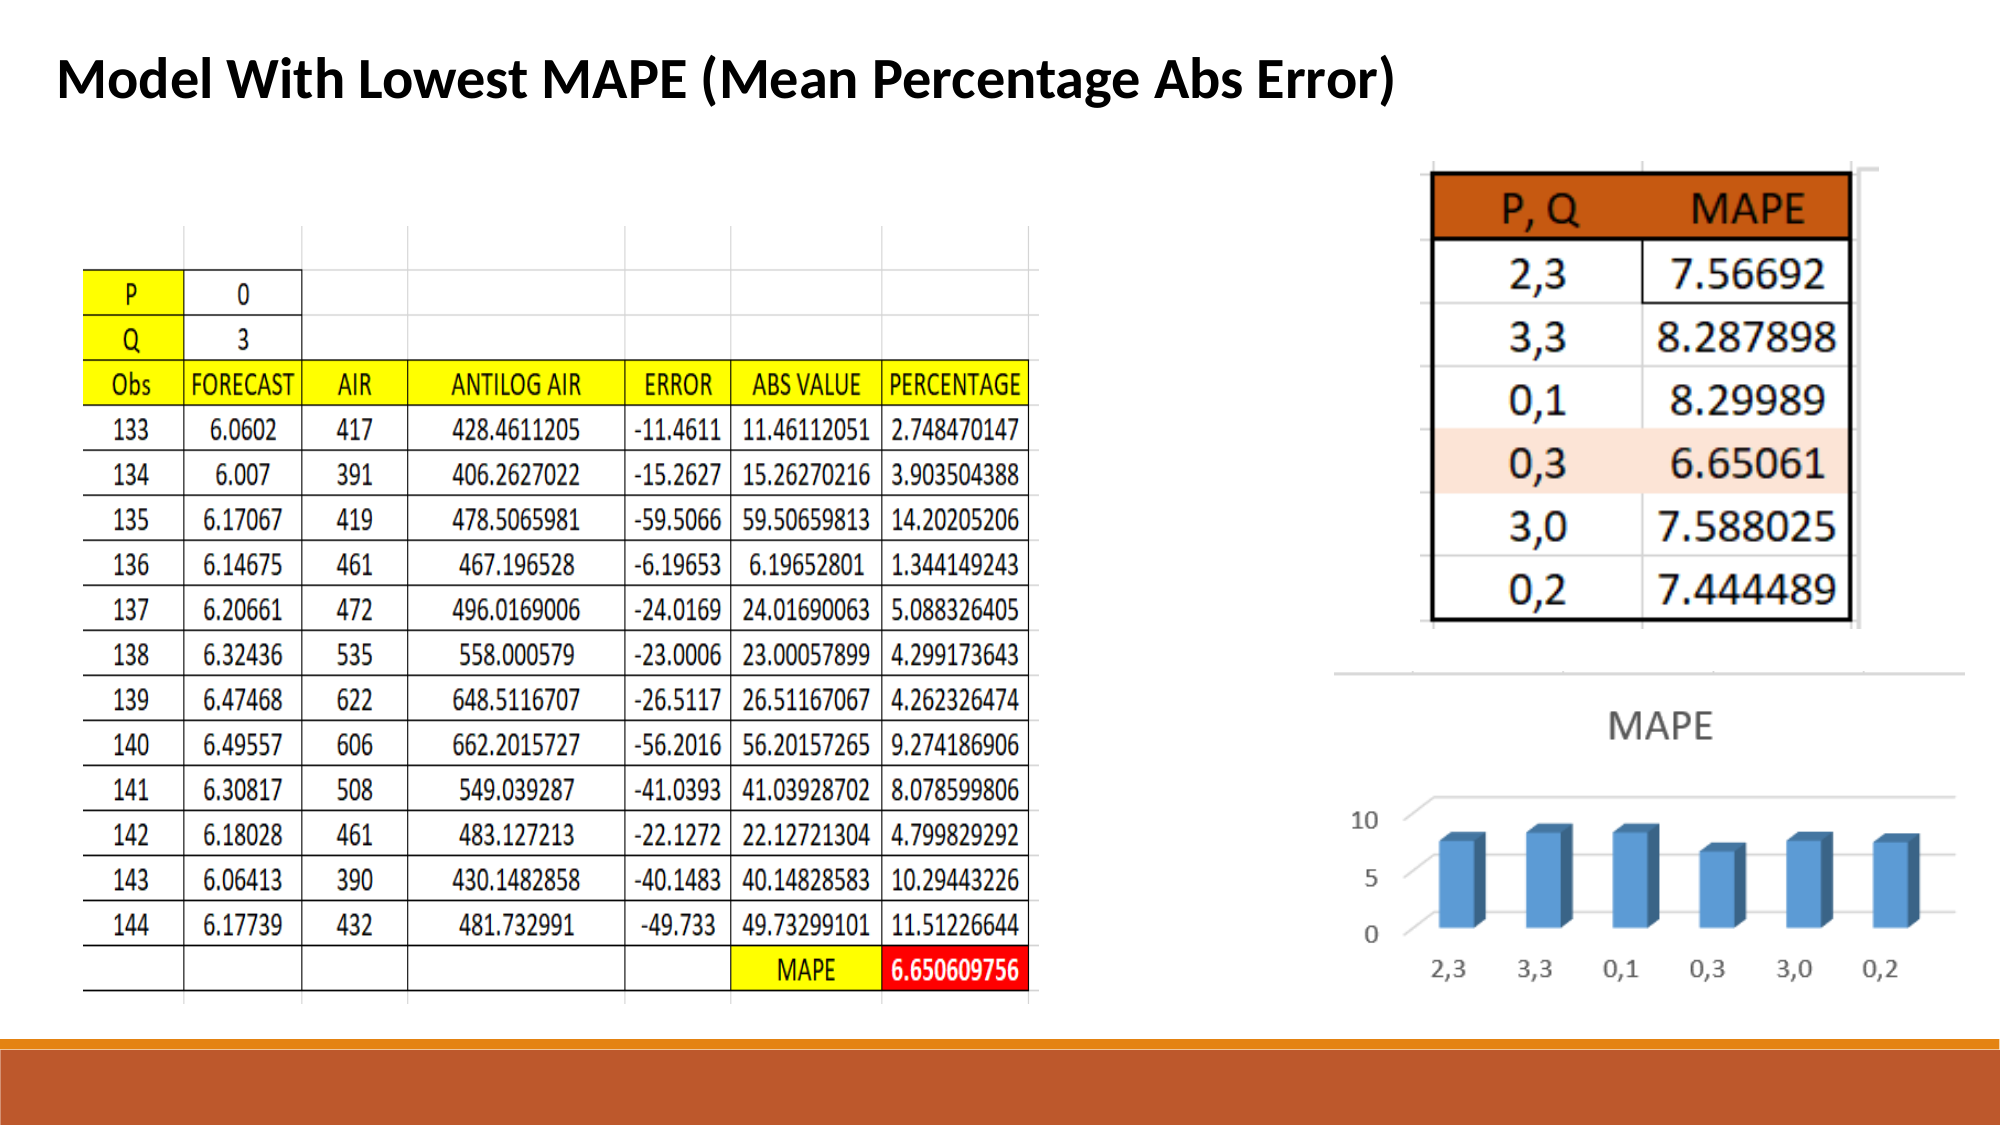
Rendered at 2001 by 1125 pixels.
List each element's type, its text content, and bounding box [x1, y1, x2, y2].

picture [1333, 670, 1965, 1005]
picture [82, 225, 1039, 1005]
text_box Model With Lowest MAPE (Mean Percentage Abs Error) [41, 32, 1412, 118]
picture [1419, 160, 1879, 629]
